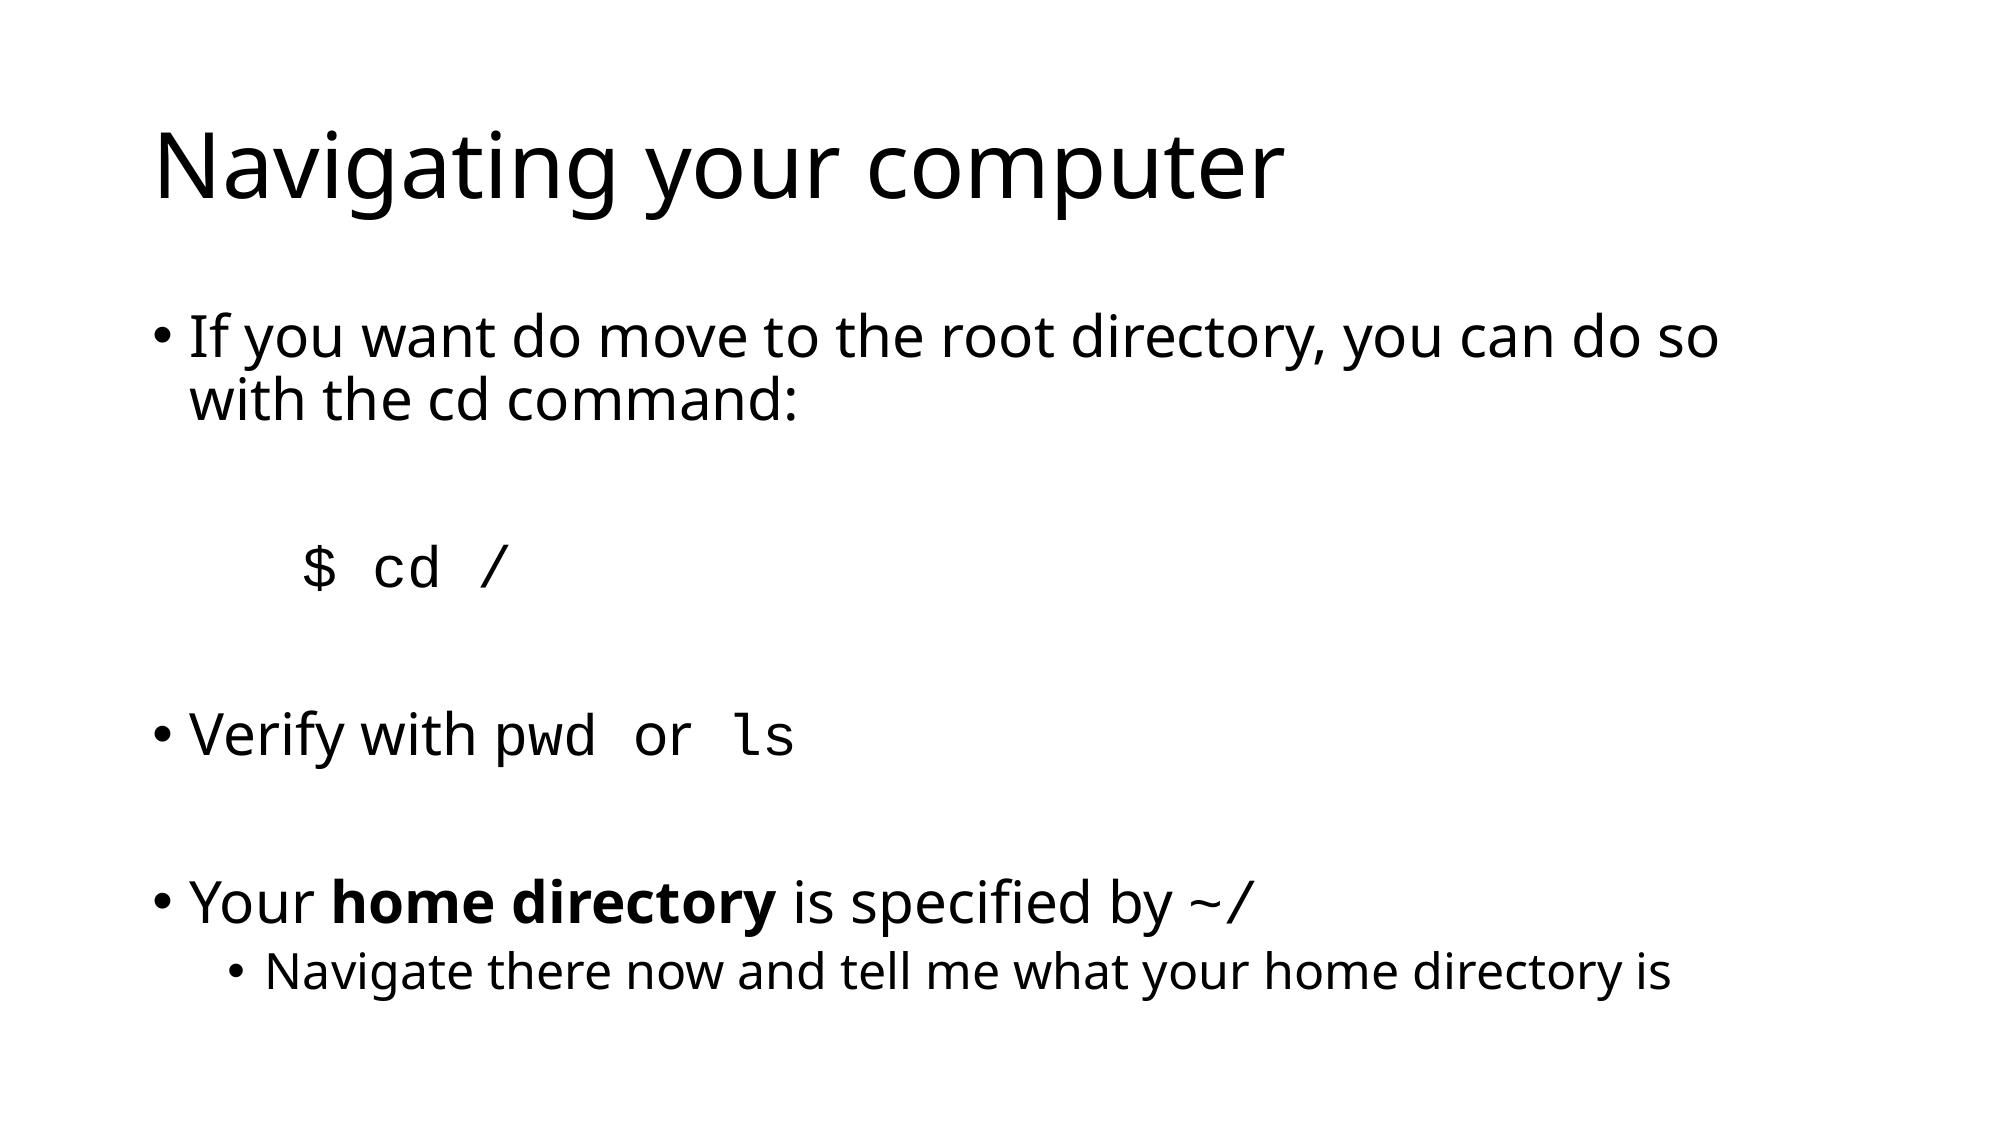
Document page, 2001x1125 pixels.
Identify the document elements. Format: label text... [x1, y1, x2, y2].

title Navigating your computer [137, 59, 1863, 278]
list If you want do move to the root directory, you can do so with the cd command: $ cd / Verify with pwd or ls Your home directory is specified by ~/ Navigate there now and tell me what your home directory is [137, 299, 1863, 1014]
